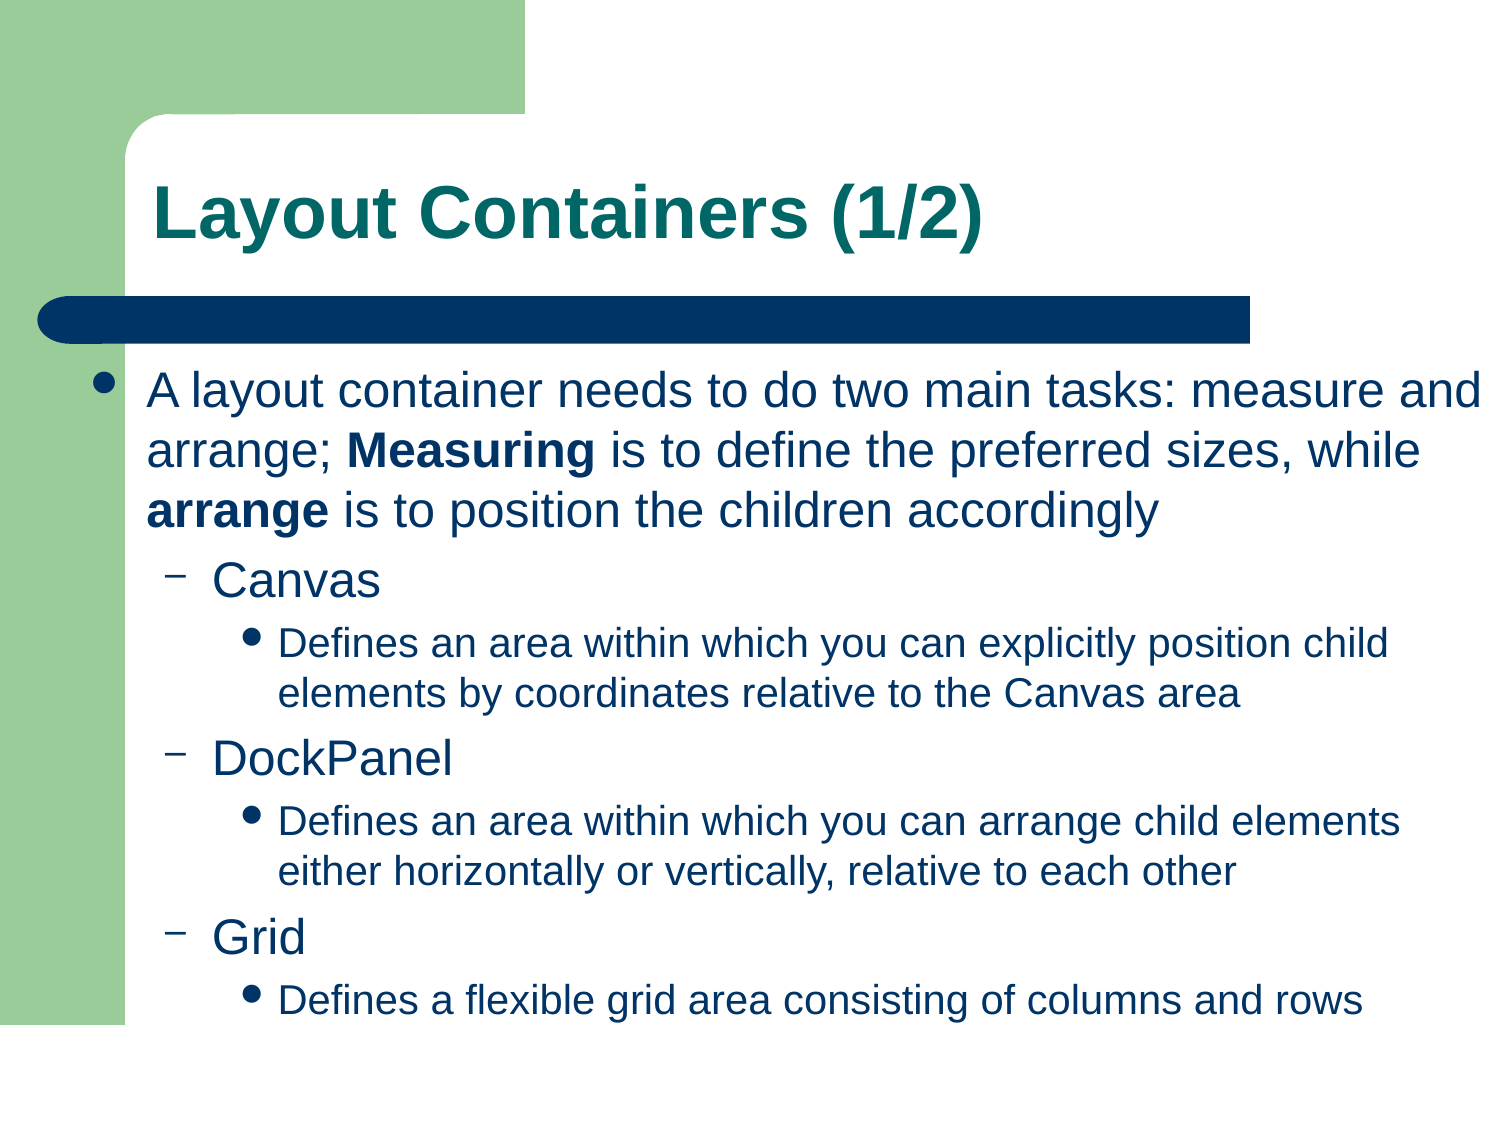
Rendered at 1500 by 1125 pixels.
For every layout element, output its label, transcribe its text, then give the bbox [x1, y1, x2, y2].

list A layout container needs to do two main tasks: measure and arrange; Measuring is to define the preferred sizes, while arrange is to position the children accordingly Canvas Defines an area within which you can explicitly position child elements by coordinates relative to the Canvas area DockPanel Defines an area within which you can arrange child elements either horizontally or vertically, relative to each other Grid Defines a flexible grid area consisting of columns and rows [74, 349, 1500, 1101]
title Layout Containers (1/2) [137, 124, 1438, 263]
